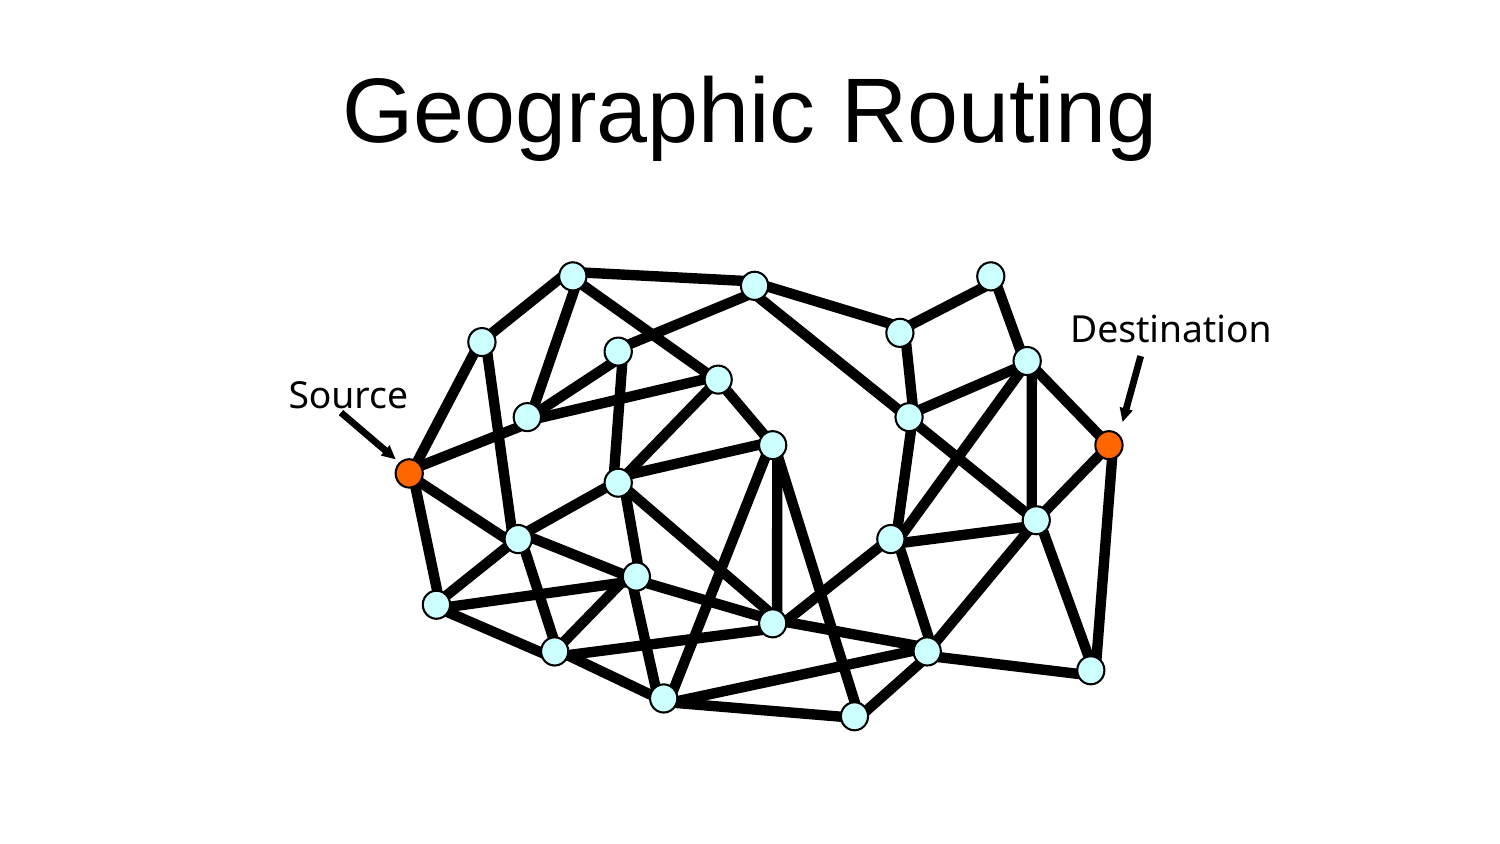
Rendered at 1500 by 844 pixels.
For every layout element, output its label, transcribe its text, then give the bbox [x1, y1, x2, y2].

text_box [740, 271, 769, 300]
text_box [468, 328, 496, 357]
text_box [1077, 656, 1105, 685]
text_box [1022, 506, 1050, 535]
text_box [504, 524, 532, 554]
text_box [840, 702, 869, 731]
text_box [759, 609, 787, 638]
text_box [395, 459, 423, 488]
text_box [559, 262, 587, 291]
text_box [977, 262, 1005, 291]
text_box [650, 684, 678, 713]
text_box [422, 590, 451, 619]
text_box [513, 403, 542, 432]
text_box [1095, 431, 1123, 460]
text_box [351, 422, 396, 460]
text_box Destination [1058, 299, 1296, 356]
text_box [886, 318, 914, 347]
text_box [541, 637, 569, 666]
text_box [1013, 347, 1041, 376]
text_box Source [277, 365, 441, 422]
text_box [604, 337, 632, 366]
text_box [604, 468, 632, 497]
text_box [913, 637, 941, 666]
title Geographic Routing [12, 35, 1488, 219]
text_box [895, 403, 923, 432]
text_box [877, 524, 905, 554]
text_box [622, 562, 651, 591]
text_box [1120, 356, 1141, 422]
text_box [759, 431, 787, 460]
text_box [704, 365, 732, 394]
